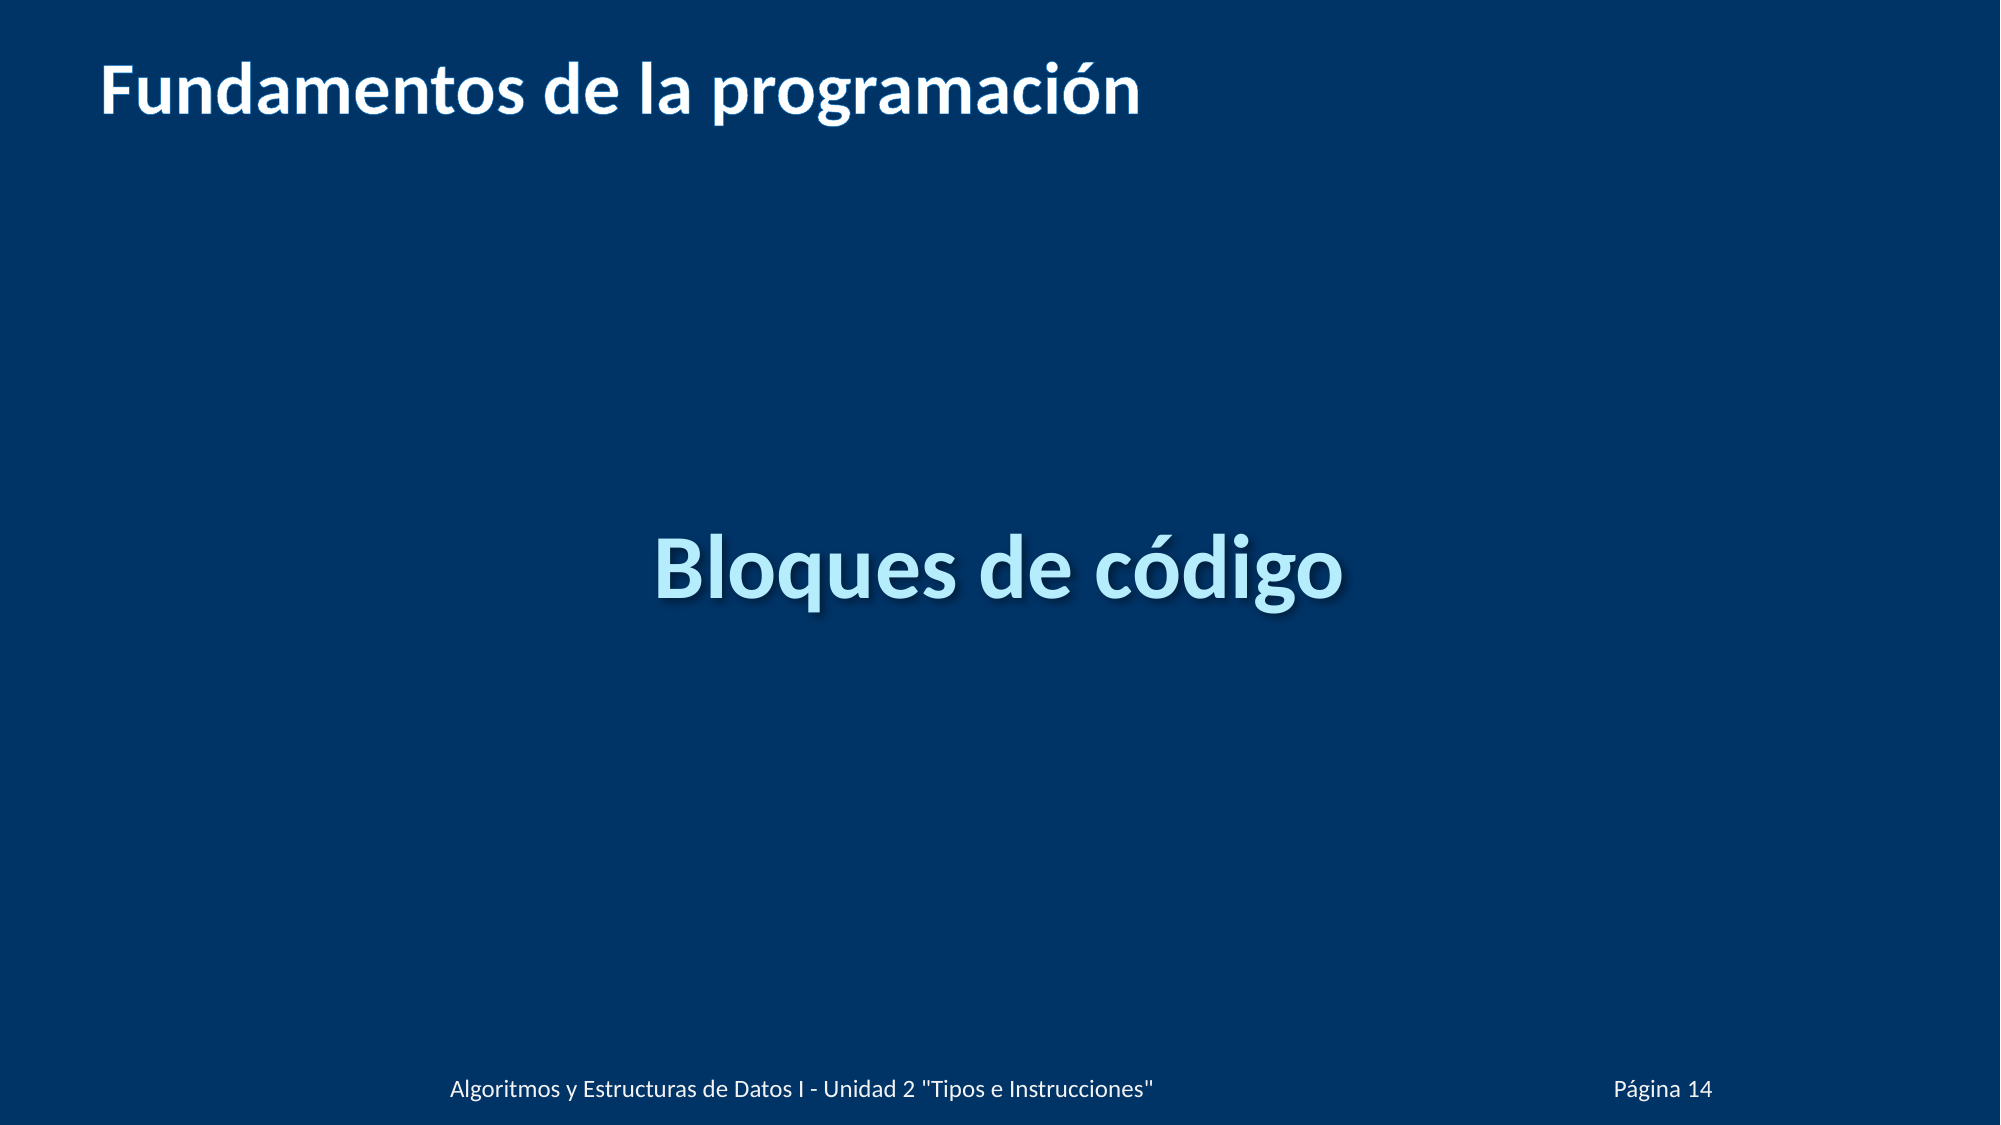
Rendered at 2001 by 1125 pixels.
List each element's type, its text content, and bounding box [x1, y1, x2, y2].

text_box Bloques de código [638, 499, 1361, 624]
footer Algoritmos y Estructuras de Datos I - Unidad 2 "Tipos e Instrucciones" [450, 1042, 1364, 1103]
title Fundamentos de la programación [99, 46, 1900, 129]
slide_number Página 61 [1515, 1042, 1713, 1103]
